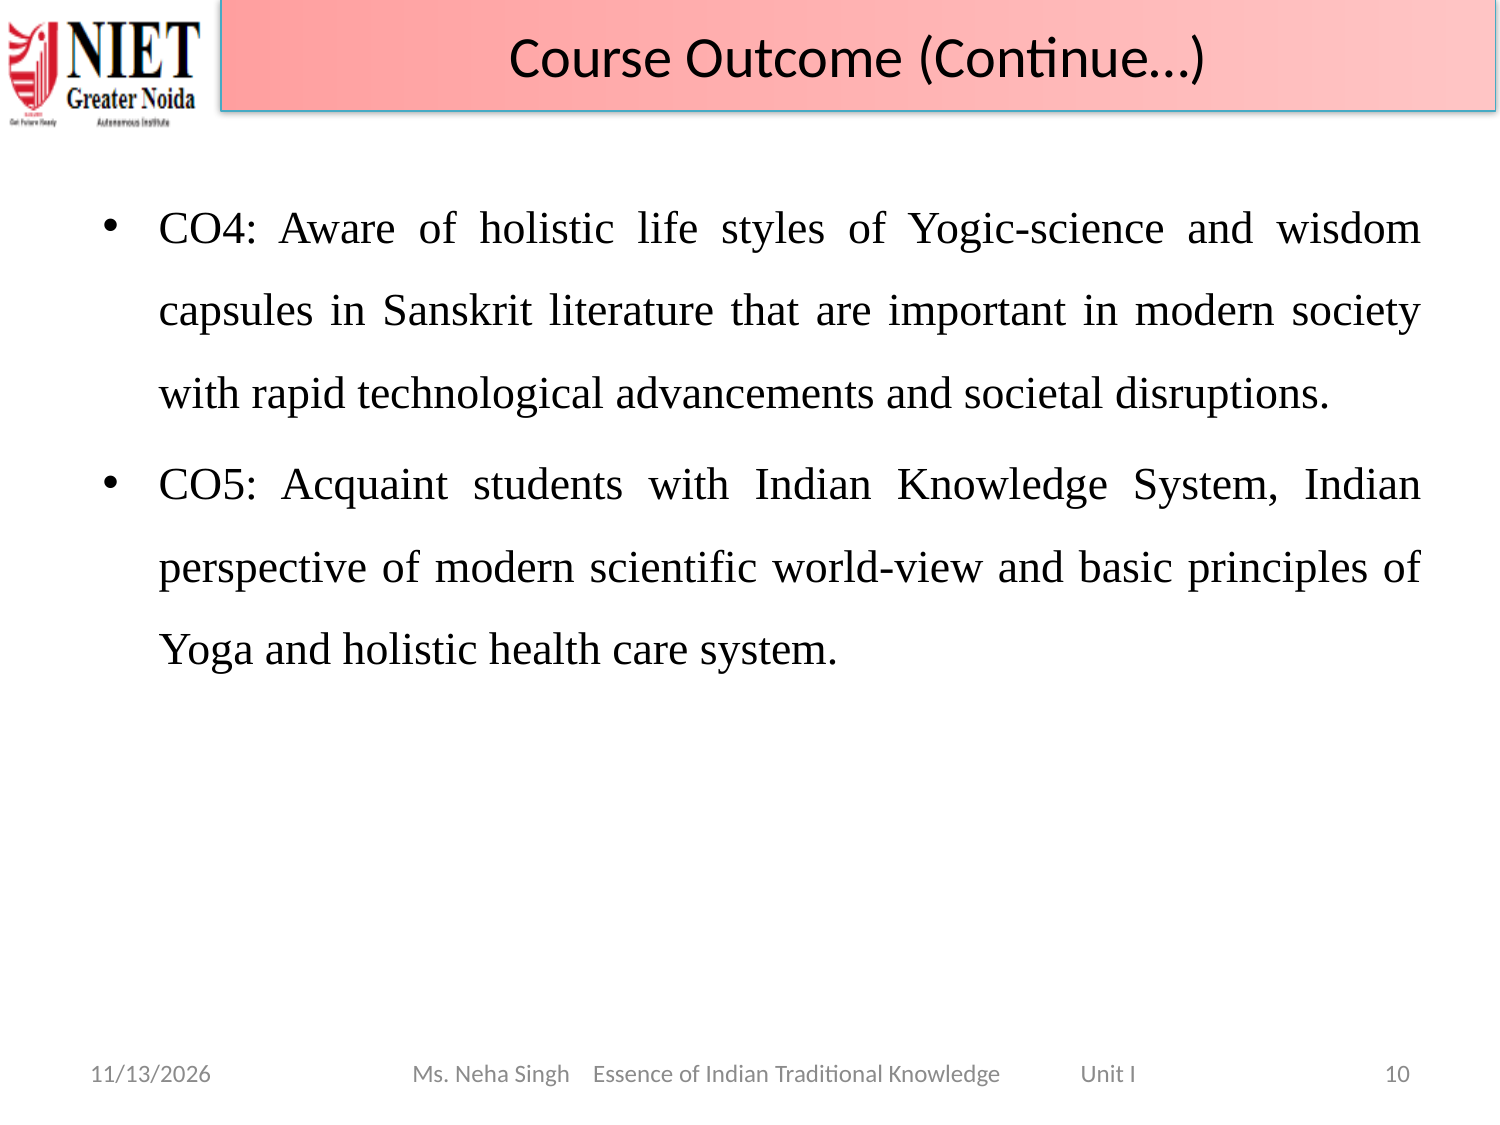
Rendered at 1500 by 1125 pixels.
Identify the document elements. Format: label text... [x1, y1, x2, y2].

picture [0, 0, 213, 151]
list CO4: Aware of holistic life styles of Yogic-science and wisdom capsules in Sanskrit literature that are important in modern society with rapid technological advancements and societal disruptions. CO5: Acquaint students with Indian Knowledge System, Indian perspective of modern scientific world-view and basic principles of Yoga and holistic health care system. [87, 162, 1438, 925]
footer Ms. Neha Singh Essence of Indian Traditional Knowledge Unit I [262, 1042, 1074, 1103]
slide_number 10 [1074, 1042, 1425, 1103]
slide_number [75, 1042, 262, 1103]
text_box Course Outcome (Continue…) [220, 0, 1496, 112]
